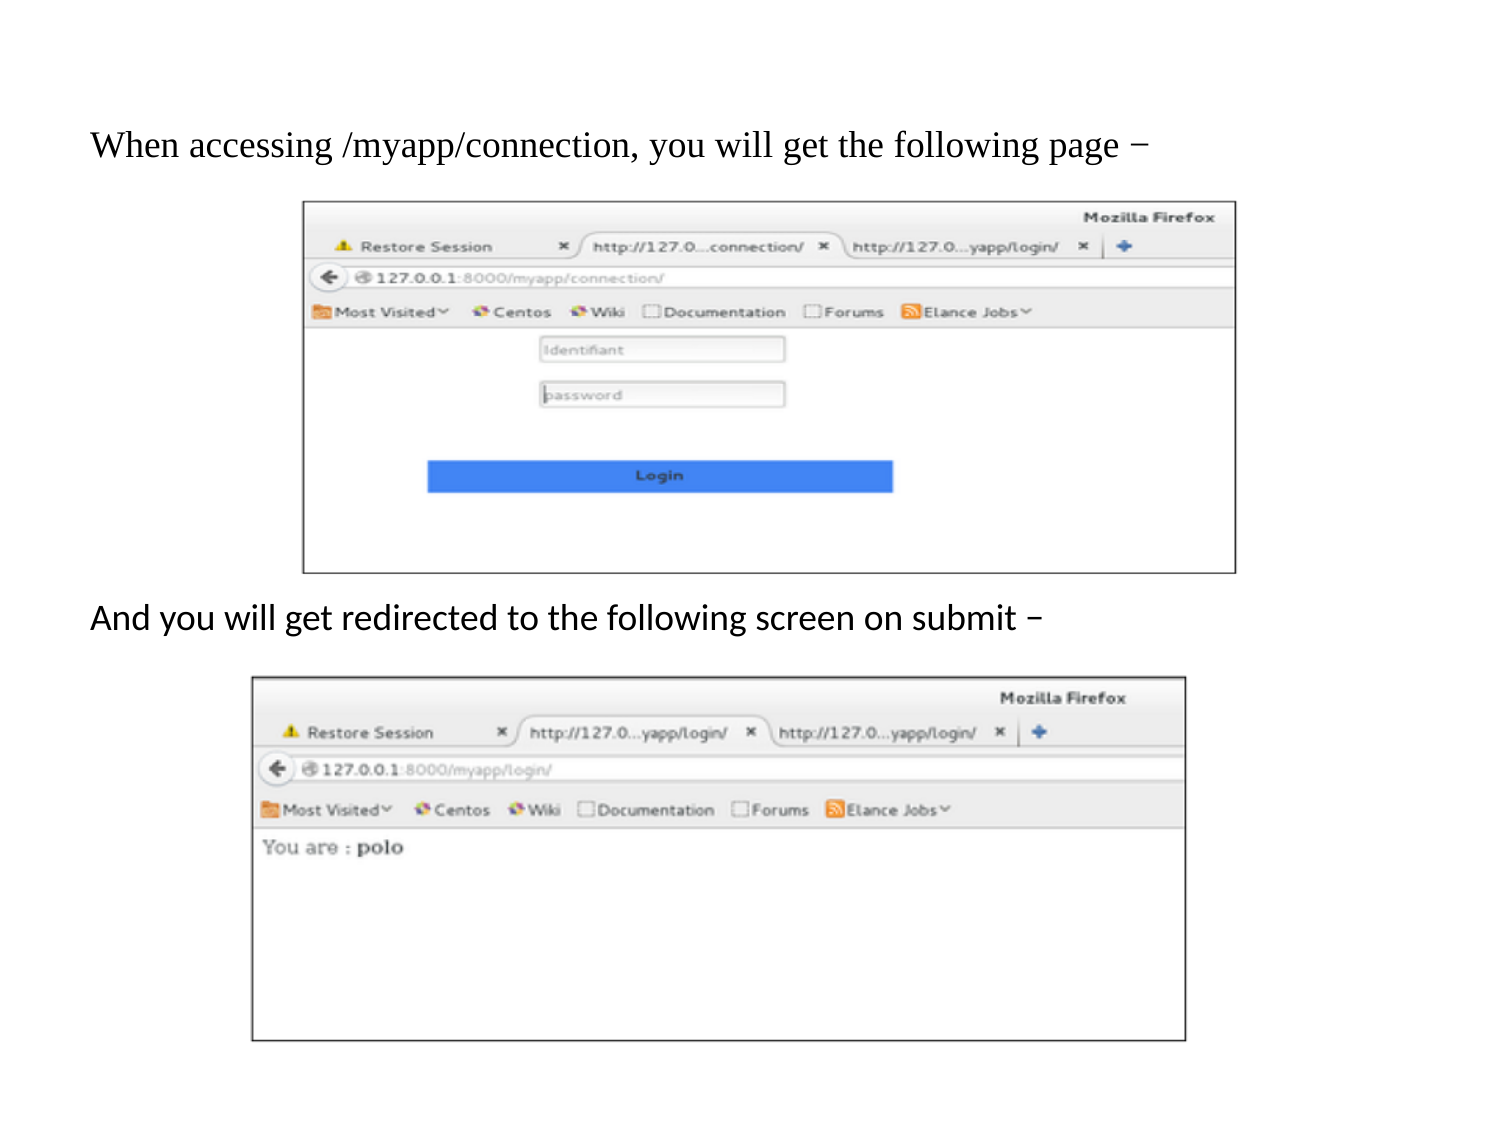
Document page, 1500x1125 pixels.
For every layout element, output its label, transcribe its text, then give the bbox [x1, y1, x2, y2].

picture [249, 674, 1188, 1044]
picture [299, 199, 1238, 576]
list When accessing /myapp/connection, you will get the following page − And you will get redirected to the following screen on submit − [75, 112, 1425, 1050]
